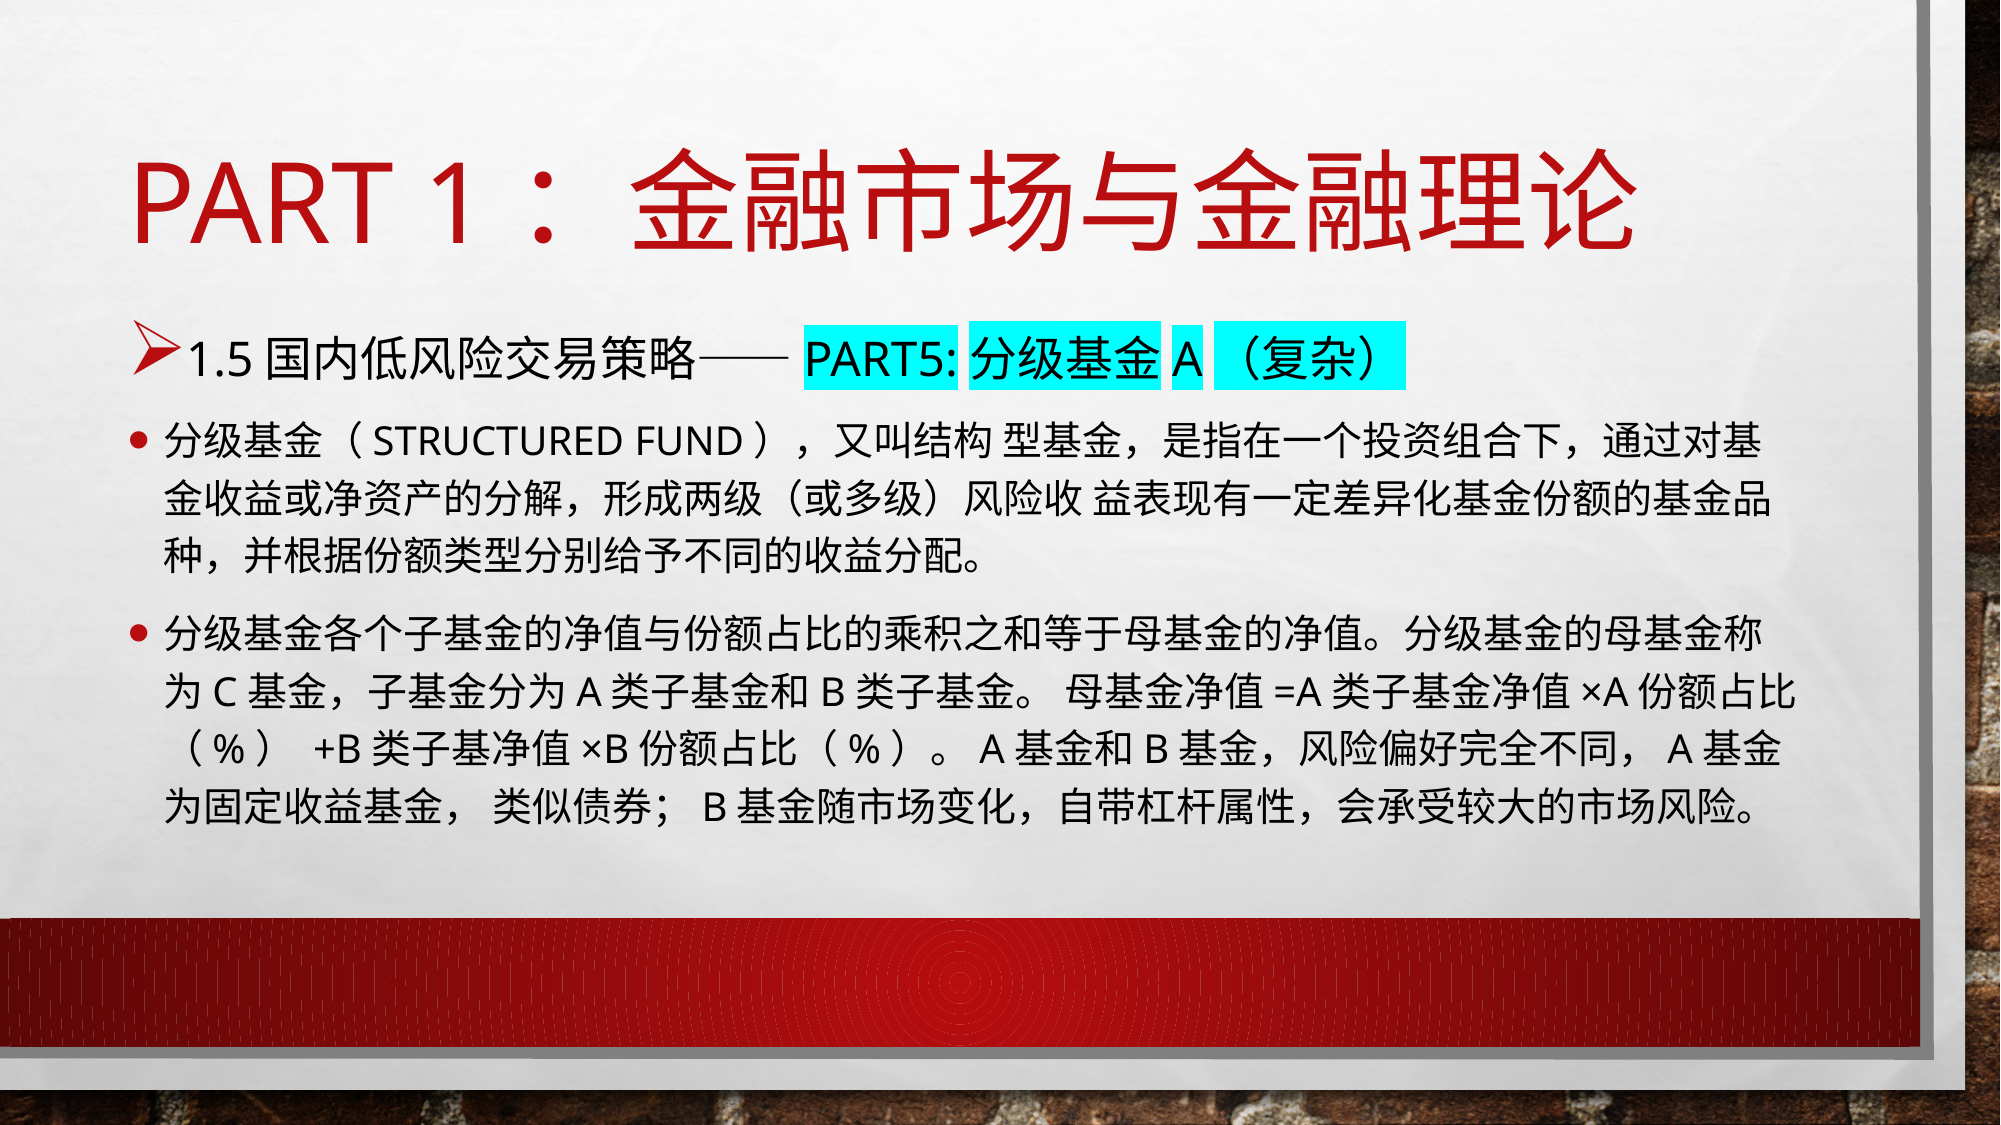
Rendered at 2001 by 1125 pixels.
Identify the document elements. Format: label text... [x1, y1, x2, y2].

title Part 1：金融市场与金融理论 [112, 112, 1818, 301]
picture [0, 0, 2000, 1125]
list 1.5国内低风险交易策略——PART5:分级基金A（复杂） 分级基金（Structured Fund），又叫结构 型基金，是指在⼀个投资组合下，通过对基金收益或净资产的分解，形成两级（或多级）风险收 益表现有⼀定差异化基金份额的基金品种，并根据份额类型分别给予不同的收益分配。 分级基金各个子基金的净值与份额占比的乘积之和等于母基金的净值。分级基金的母基金称为C基⾦，子基金分为A类子基金和B类子基金。 母基金净值=A类子基金净值×A份额占⽐（%） +B类子基净值×B份额占⽐（%）。A基金和B基金，风险偏好完全不同，A基金为固定收益基金， 类似债券；B基金随市场变化，自带杠杆属性，会承受较大的市场风险。 [112, 301, 1818, 845]
